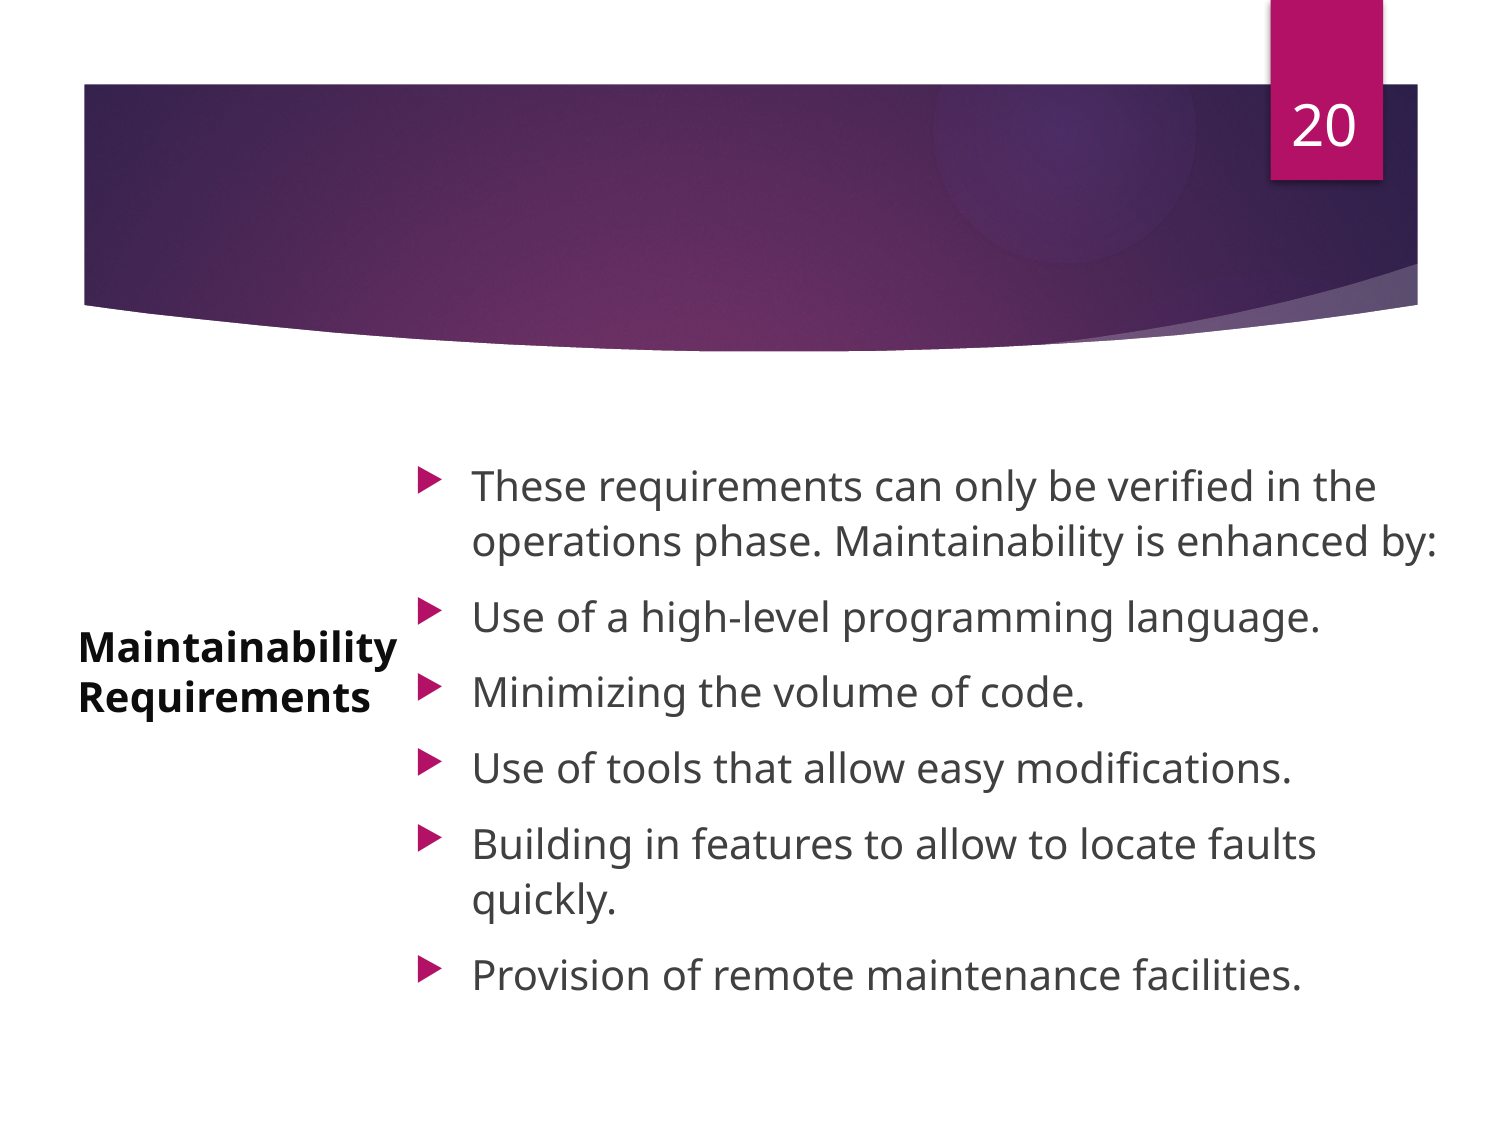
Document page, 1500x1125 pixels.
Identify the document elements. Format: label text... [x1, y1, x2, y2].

title Maintainability Requirements [62, 425, 399, 968]
list These requirements can only be verified in the operations phase. Maintainability is enhanced by: Use of a high-level programming language. Minimizing the volume of code. Use of tools that allow easy modifications. Building in features to allow to locate faults quickly. Provision of remote maintenance facilities. [399, 375, 1475, 1063]
slide_number 20 [1259, 48, 1390, 175]
